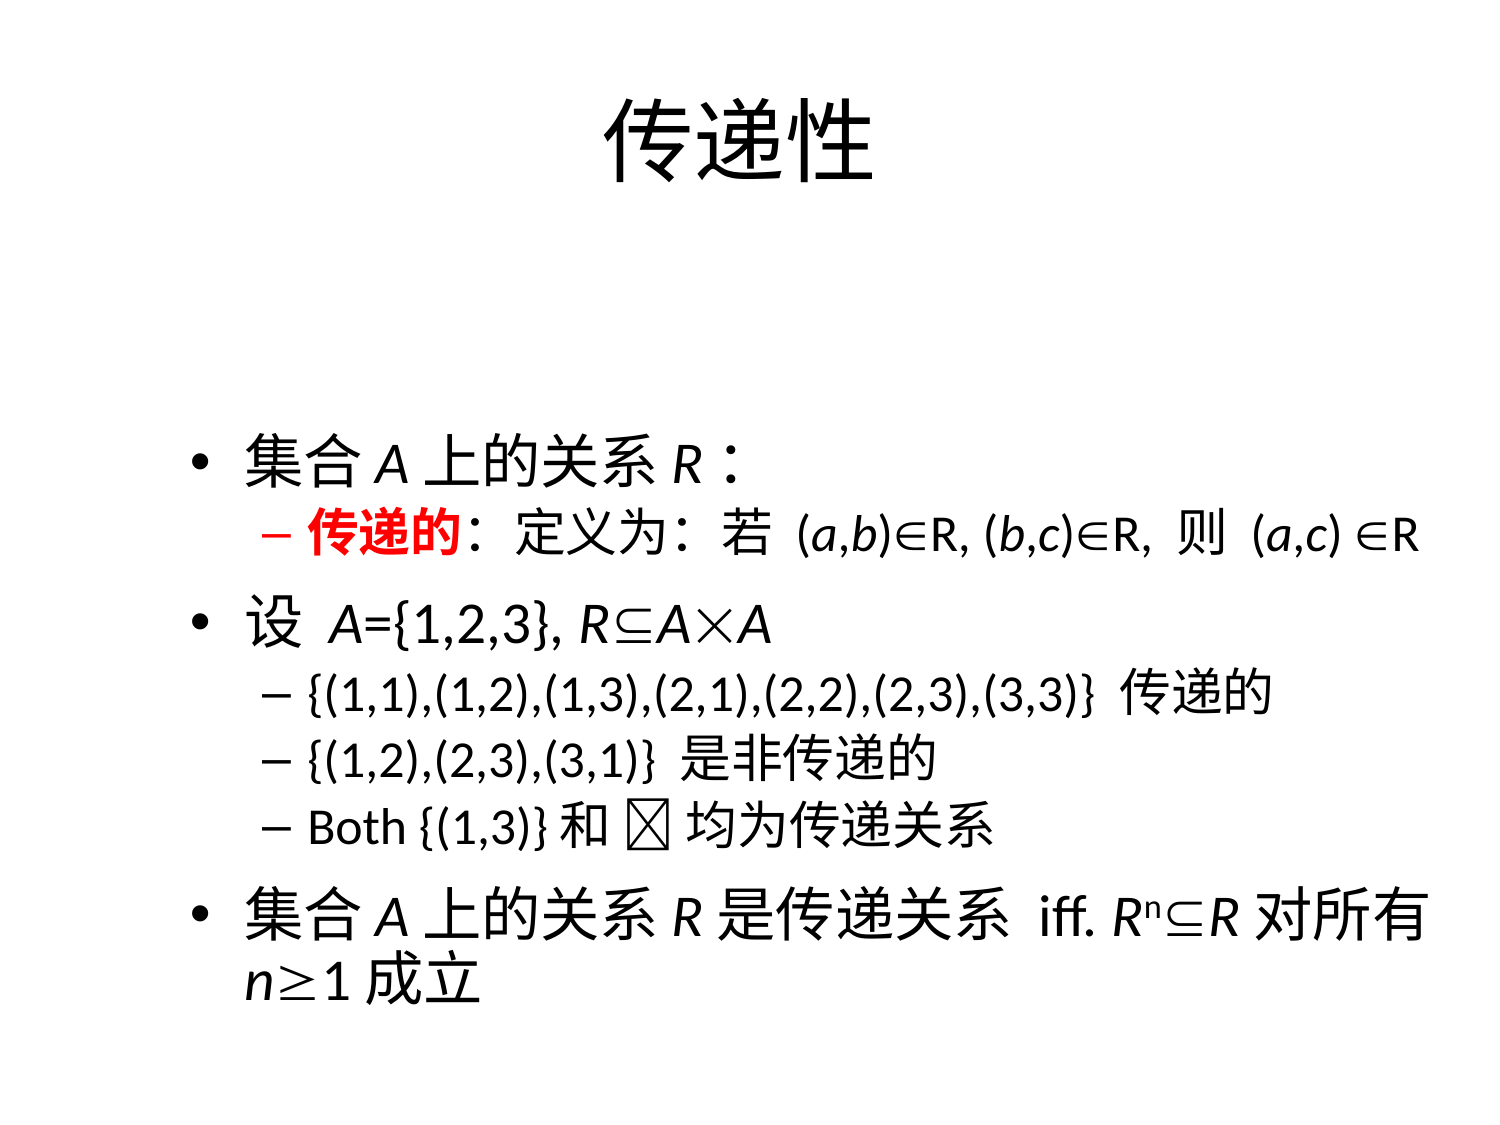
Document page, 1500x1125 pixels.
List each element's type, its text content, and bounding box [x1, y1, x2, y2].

title 传递性 [75, 45, 1425, 233]
list 集合A上的关系R： 传递的：定义为：若 (a,b)R, (b,c)R, 则 (a,c) R 设 A={1,2,3}, RAA {(1,1),(1,2),(1,3),(2,1),(2,2),(2,3),(3,3)} 传递的 {(1,2),(2,3),(3,1)} 是非传递的 Both {(1,3)}和  均为传递关系 集合A上的关系R是传递关系 iff. RnR对所有n1成立 [174, 425, 1450, 1038]
